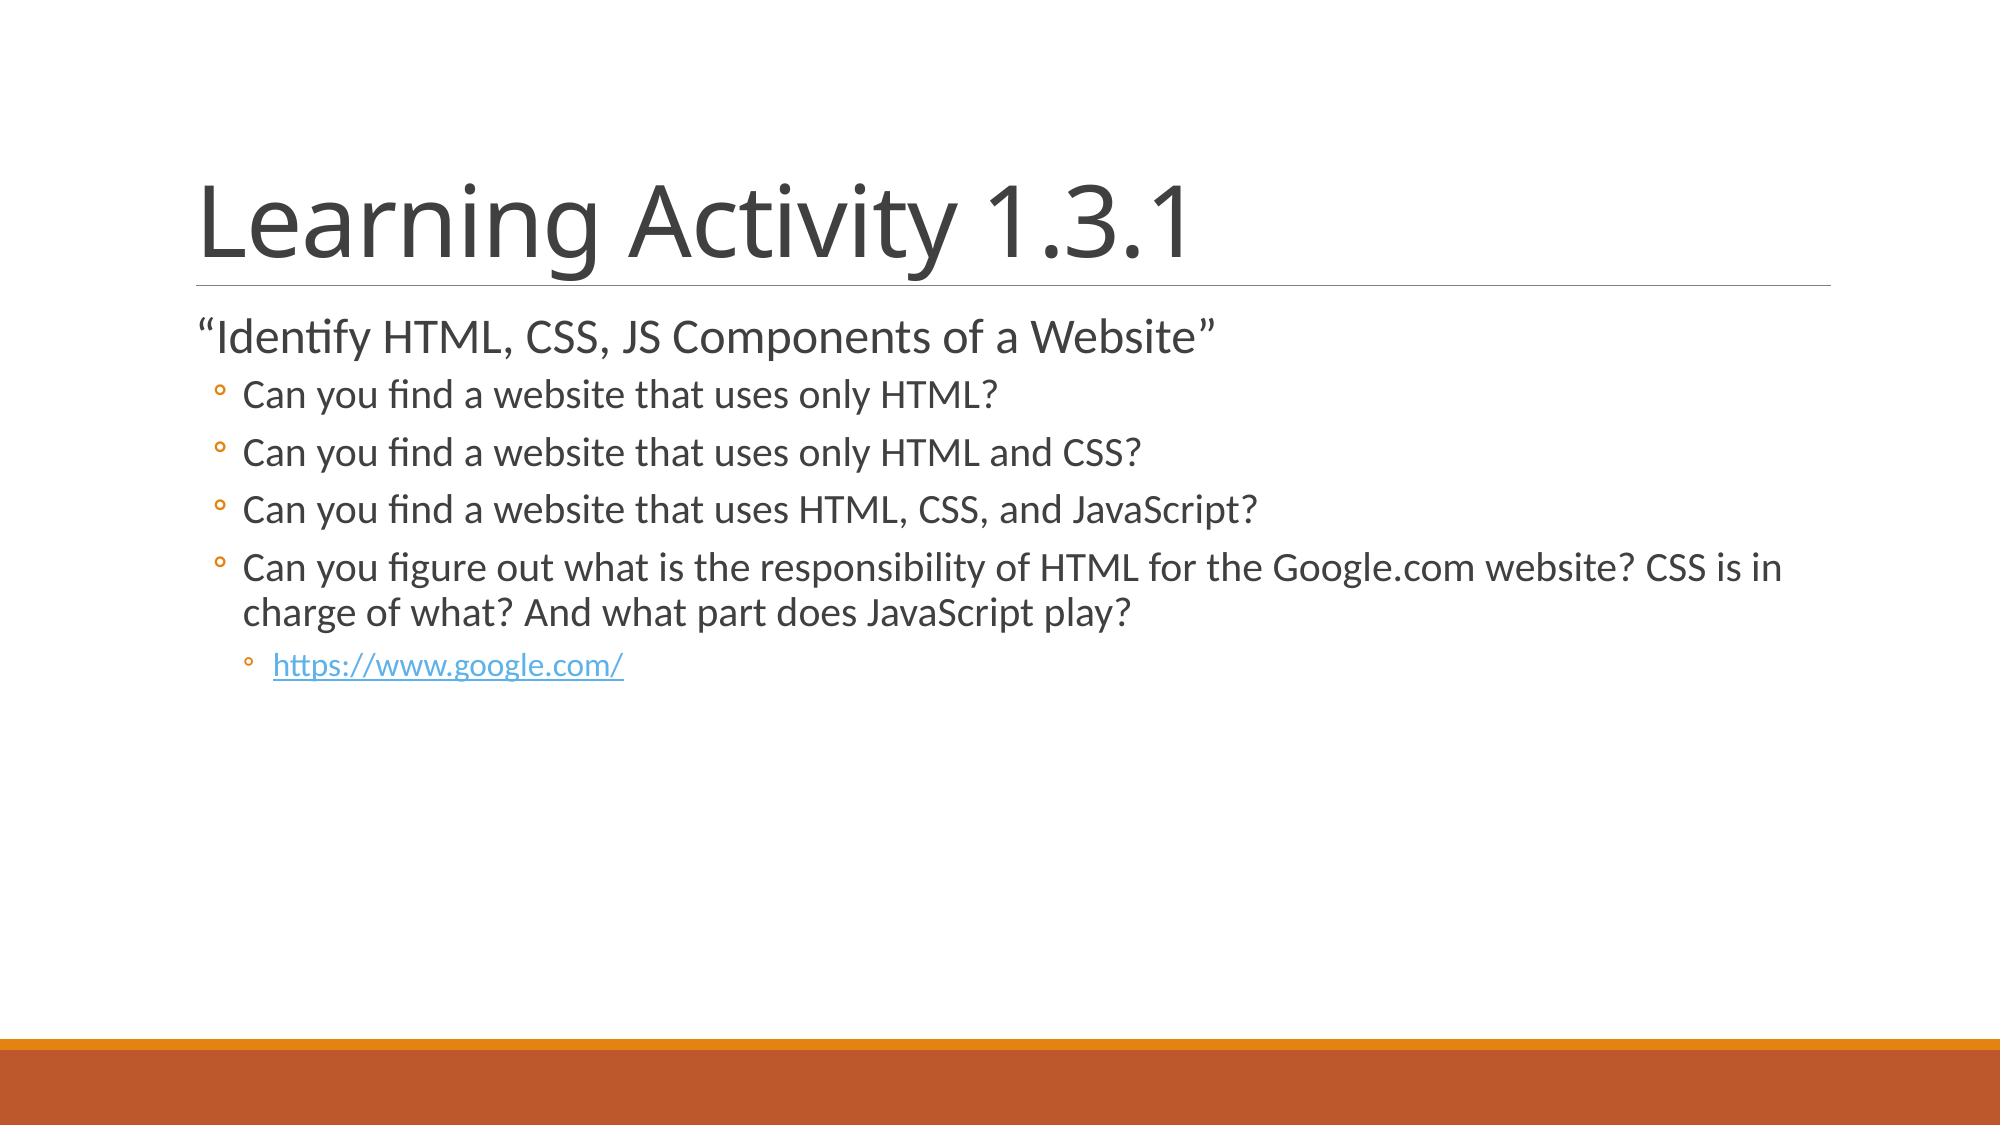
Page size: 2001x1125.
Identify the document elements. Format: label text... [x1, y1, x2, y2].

title Learning Activity 1.3.1 [180, 47, 1830, 285]
list “Identify HTML, CSS, JS Components of a Website” Can you find a website that uses only HTML? Can you find a website that uses only HTML and CSS? Can you find a website that uses HTML, CSS, and JavaScript? Can you figure out what is the responsibility of HTML for the Google.com website? CSS is in charge of what? And what part does JavaScript play? https://www.google.com/ [180, 302, 1830, 963]
